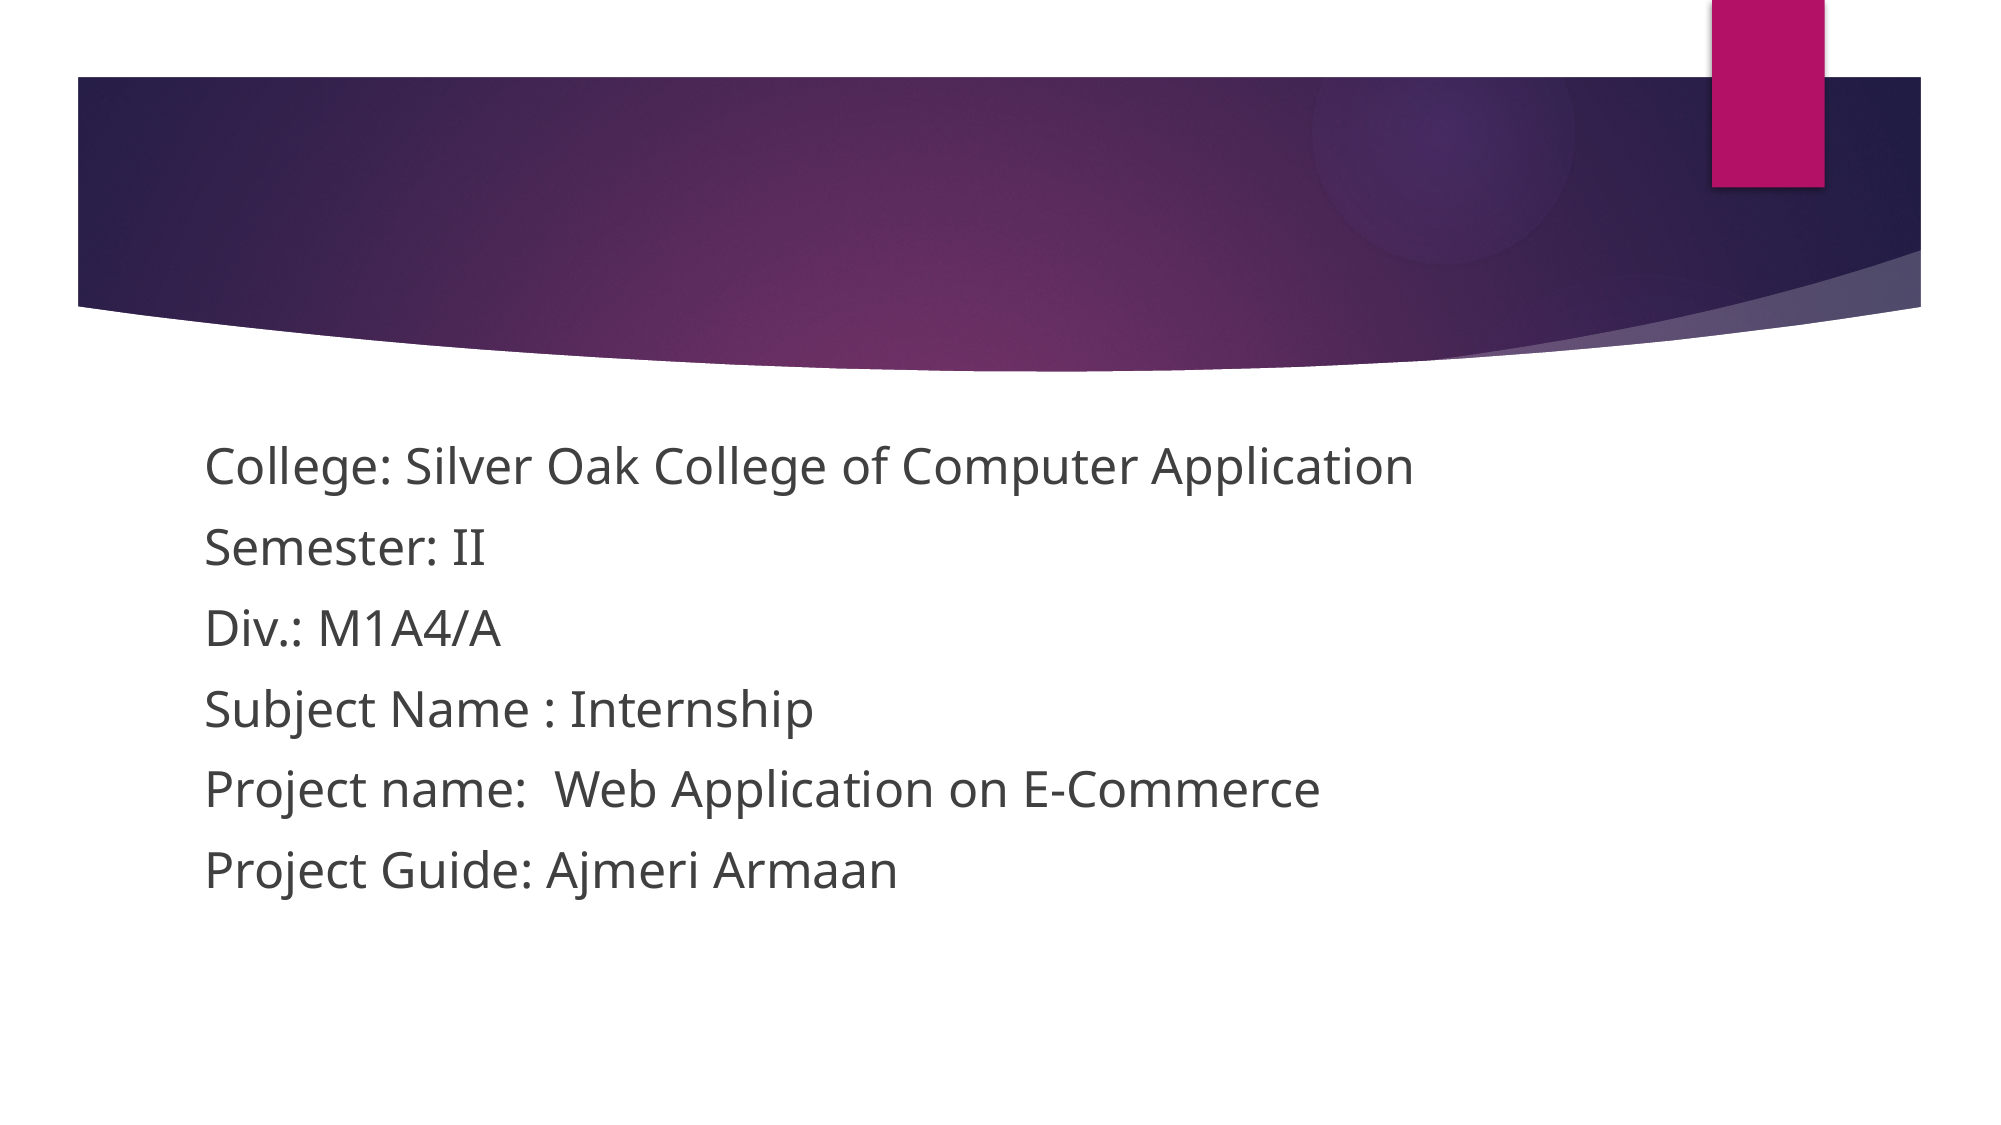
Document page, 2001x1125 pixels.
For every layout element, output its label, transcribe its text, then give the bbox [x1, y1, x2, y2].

list College: Silver Oak College of Computer Application Semester: II Div.: M1A4/A Subject Name : Internship Project name: Web Application on E-Commerce Project Guide: Ajmeri Armaan [189, 427, 1638, 988]
title [189, 159, 1627, 276]
